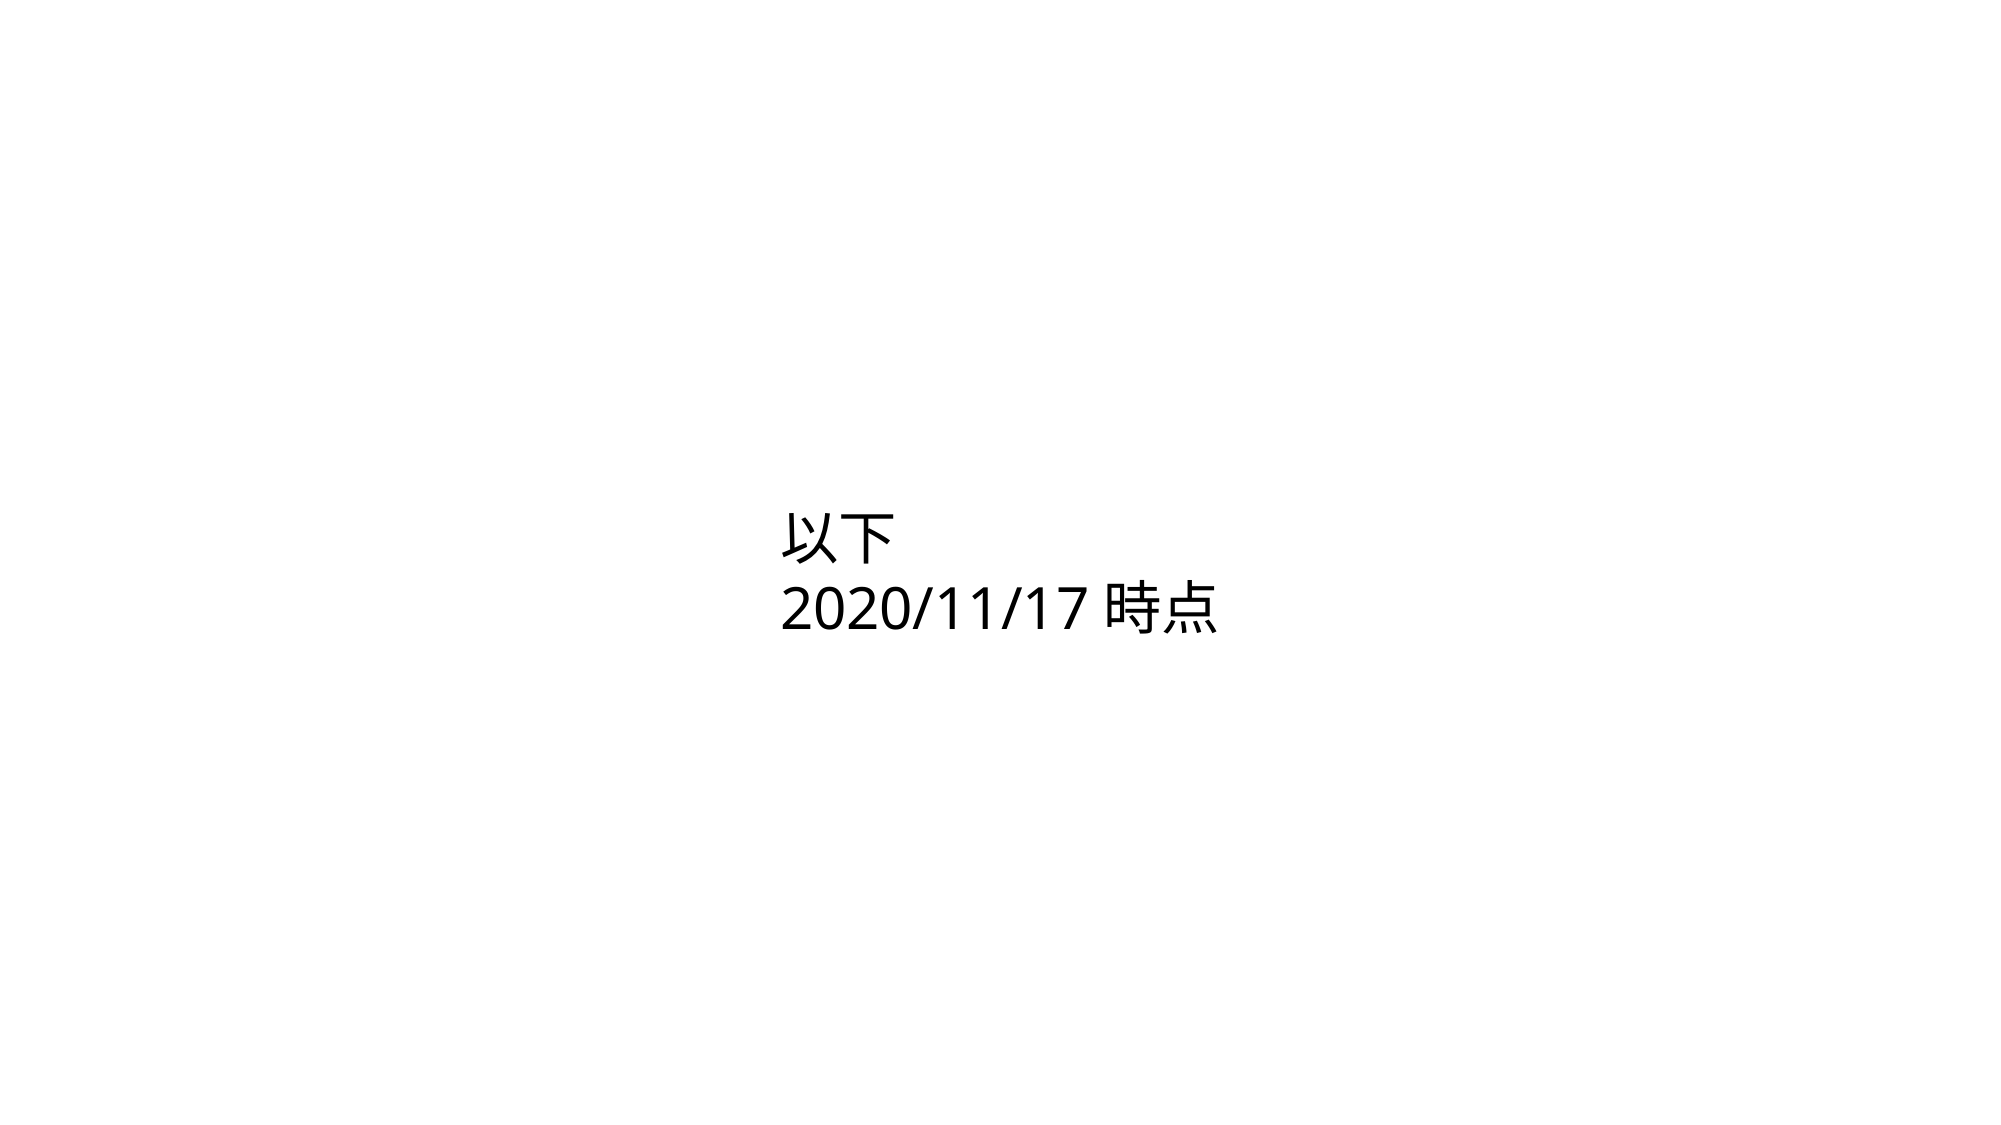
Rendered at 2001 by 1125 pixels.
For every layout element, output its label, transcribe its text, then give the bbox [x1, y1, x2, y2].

text_box 以下 2020/11/17時点 [765, 493, 1235, 649]
